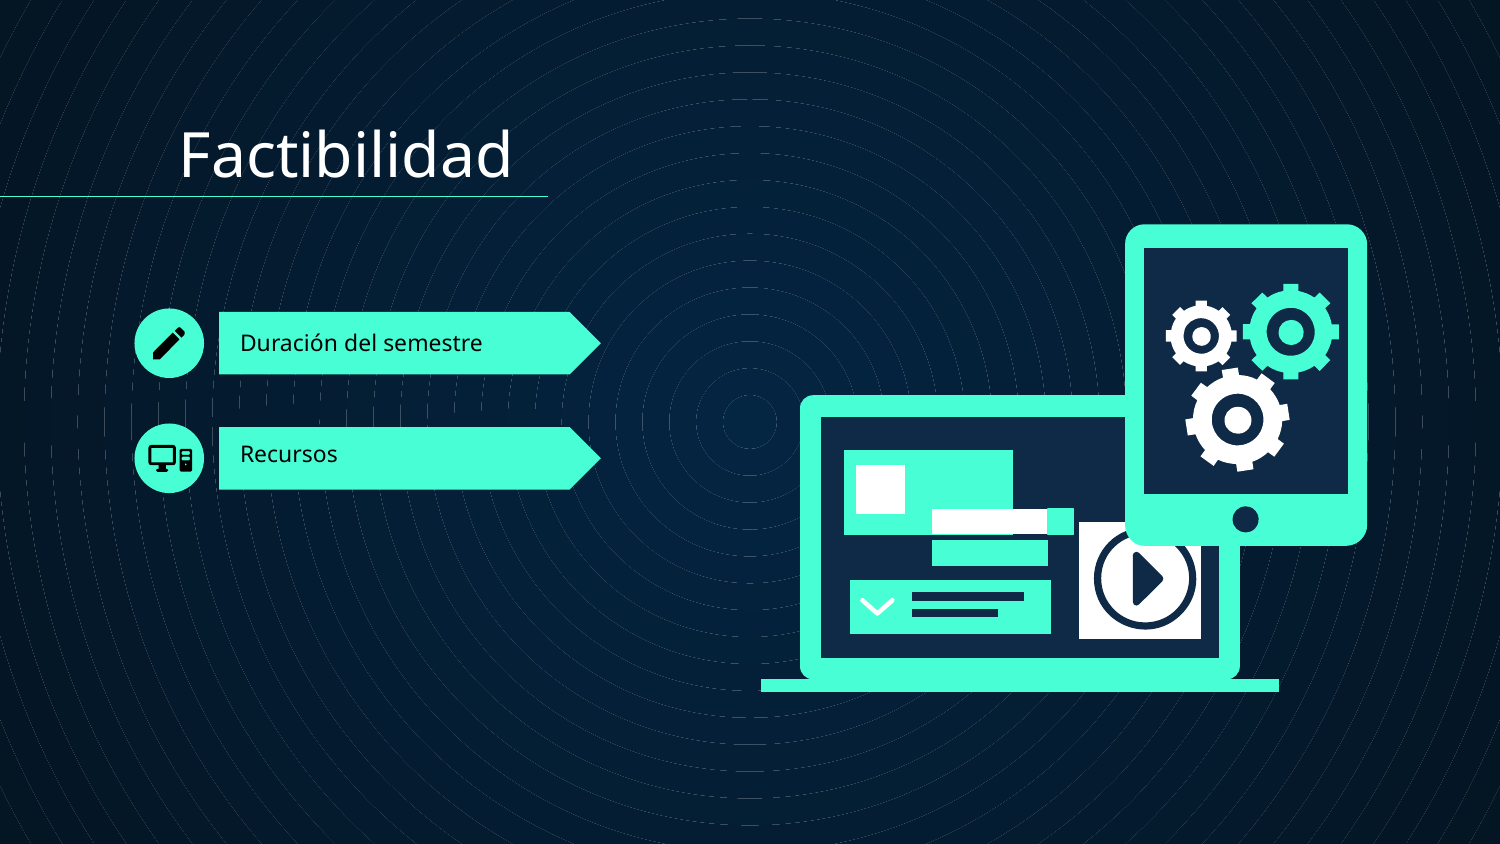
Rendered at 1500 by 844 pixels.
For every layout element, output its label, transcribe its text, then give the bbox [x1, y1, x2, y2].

text_box [1093, 531, 1197, 630]
text_box [1132, 551, 1164, 606]
text_box [153, 327, 185, 360]
text_box [860, 597, 895, 616]
text_box [912, 608, 999, 618]
text_box [1125, 224, 1368, 546]
text_box [1165, 300, 1237, 372]
text_box [856, 464, 906, 514]
text_box [800, 395, 1240, 678]
text_box [1047, 508, 1074, 535]
text_box [1144, 247, 1349, 494]
text_box [760, 678, 1280, 693]
text_box [219, 311, 601, 375]
text_box [820, 416, 1125, 441]
title Recursos [225, 449, 566, 483]
text_box [1232, 506, 1259, 533]
text_box [1079, 521, 1202, 640]
text_box [932, 508, 1047, 535]
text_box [148, 444, 193, 472]
text_box [849, 579, 903, 634]
text_box [843, 449, 1013, 536]
title Factibilidad [163, 105, 1449, 206]
text_box [134, 308, 205, 379]
text_box [219, 427, 601, 490]
text_box [932, 540, 1048, 566]
text_box [820, 441, 1219, 658]
text_box [912, 592, 1024, 601]
title Duración del semestre [225, 339, 566, 372]
text_box [1242, 283, 1339, 380]
text_box [903, 579, 1052, 634]
text_box [134, 423, 205, 494]
text_box [1185, 367, 1290, 472]
